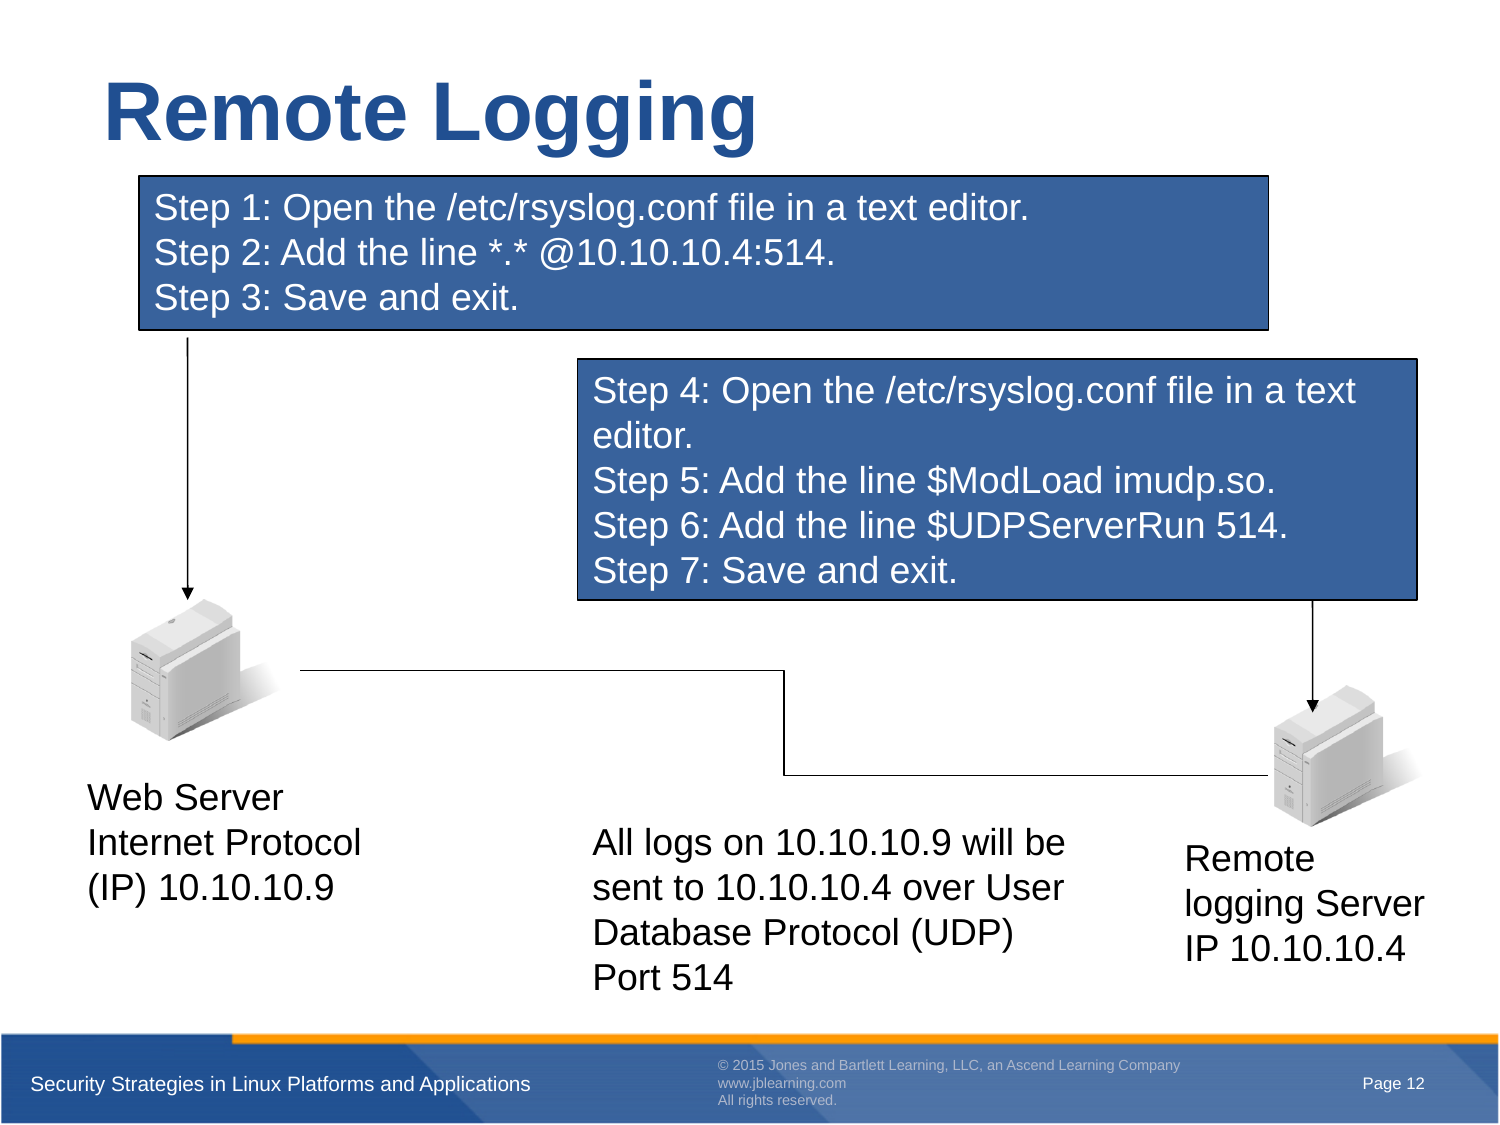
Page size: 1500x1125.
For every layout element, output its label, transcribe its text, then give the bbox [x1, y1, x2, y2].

text_box [181, 337, 194, 598]
picture [1273, 685, 1444, 827]
title Remote Logging [88, 49, 1451, 129]
text_box Step 4: Open the /etc/rsyslog.conf file in a text editor. Step 5: Add the line $ModLoad imudp.so. Step 6: Add the line $UDPServerRun 514. Step 7: Save and exit. [577, 359, 1417, 600]
picture [130, 599, 301, 742]
text_box Step 1: Open the /etc/rsyslog.conf file in a text editor. Step 2: Add the line *.* @10.10.10.4:514. Step 3: Save and exit. [138, 176, 1269, 331]
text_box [299, 670, 1269, 776]
picture [0, 1032, 1500, 1125]
text_box Web Server Internet Protocol (IP) 10.10.10.9 [72, 765, 350, 921]
text_box All logs on 10.10.10.9 will be sent to 10.10.10.4 over User Database Protocol (UDP) Port 514 [577, 810, 1089, 1051]
text_box Remote logging Server IP 10.10.10.4 [1169, 826, 1443, 976]
